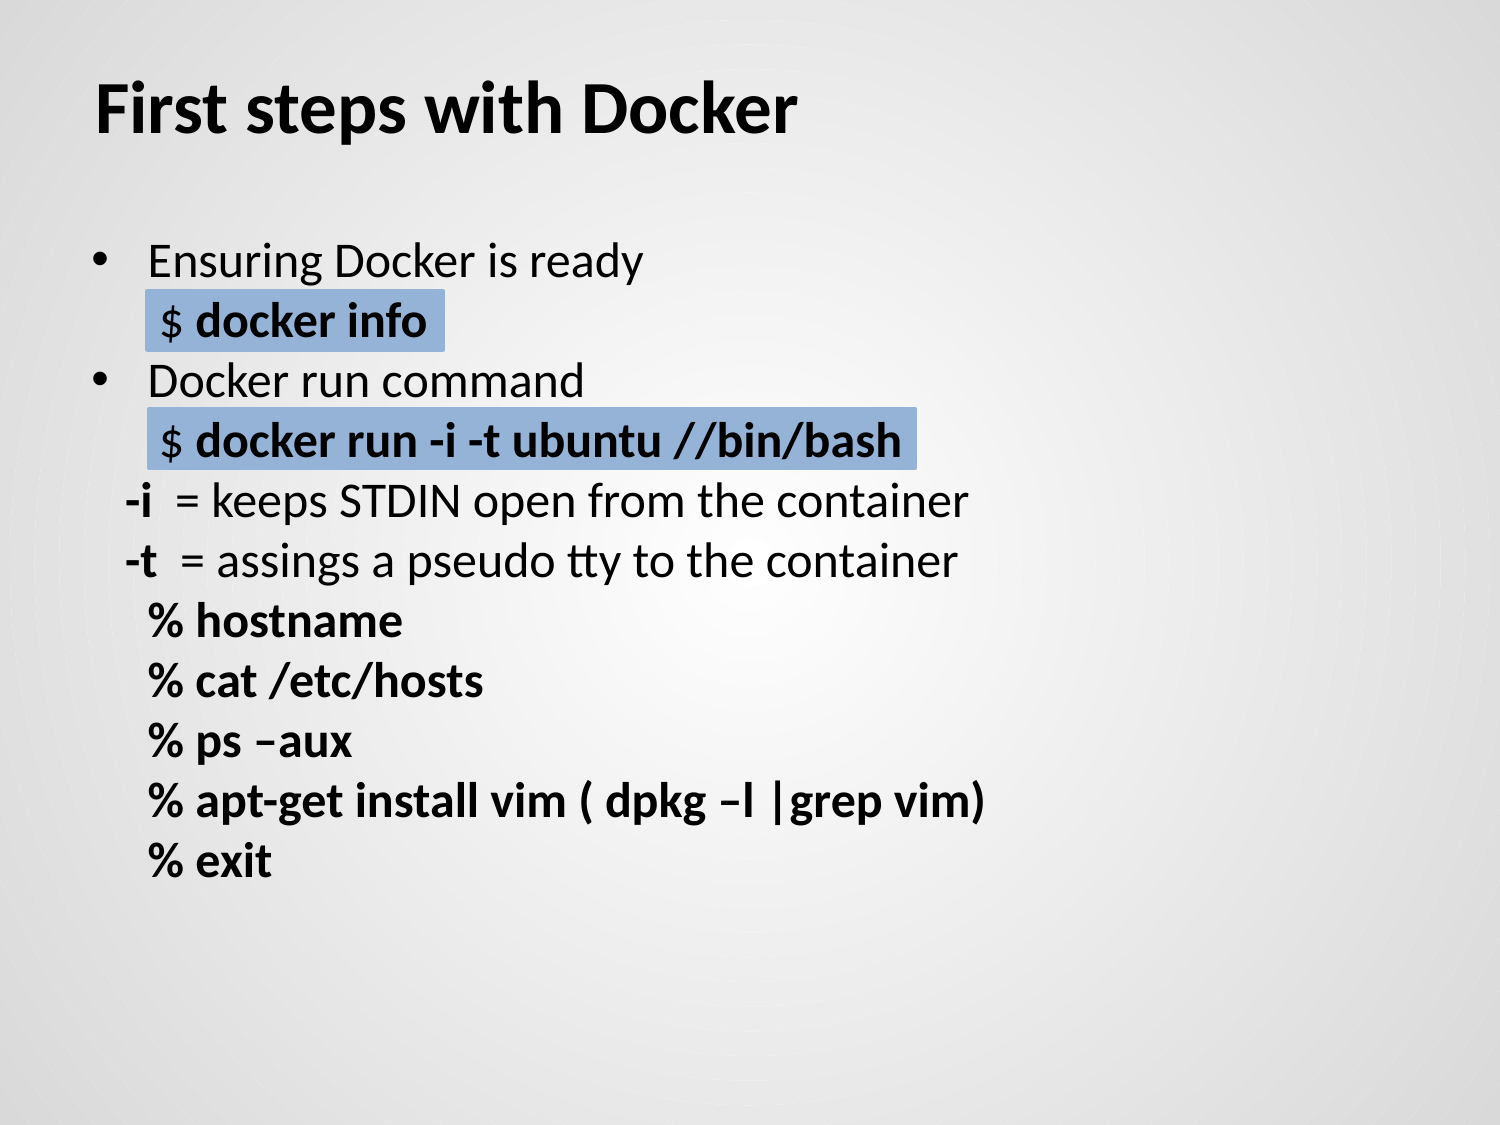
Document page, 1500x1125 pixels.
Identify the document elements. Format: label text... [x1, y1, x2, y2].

title First steps with Docker [75, 45, 1425, 162]
text_box Ensuring Docker is ready $ docker info Docker run command $ docker run -i -t ubuntu //bin/bash -i = keeps STDIN open from the container -t = assings a pseudo tty to the container % hostname % cat /etc/hosts % ps –aux % apt-get install vim ( dpkg –l |grep vim) % exit [76, 100, 1500, 896]
